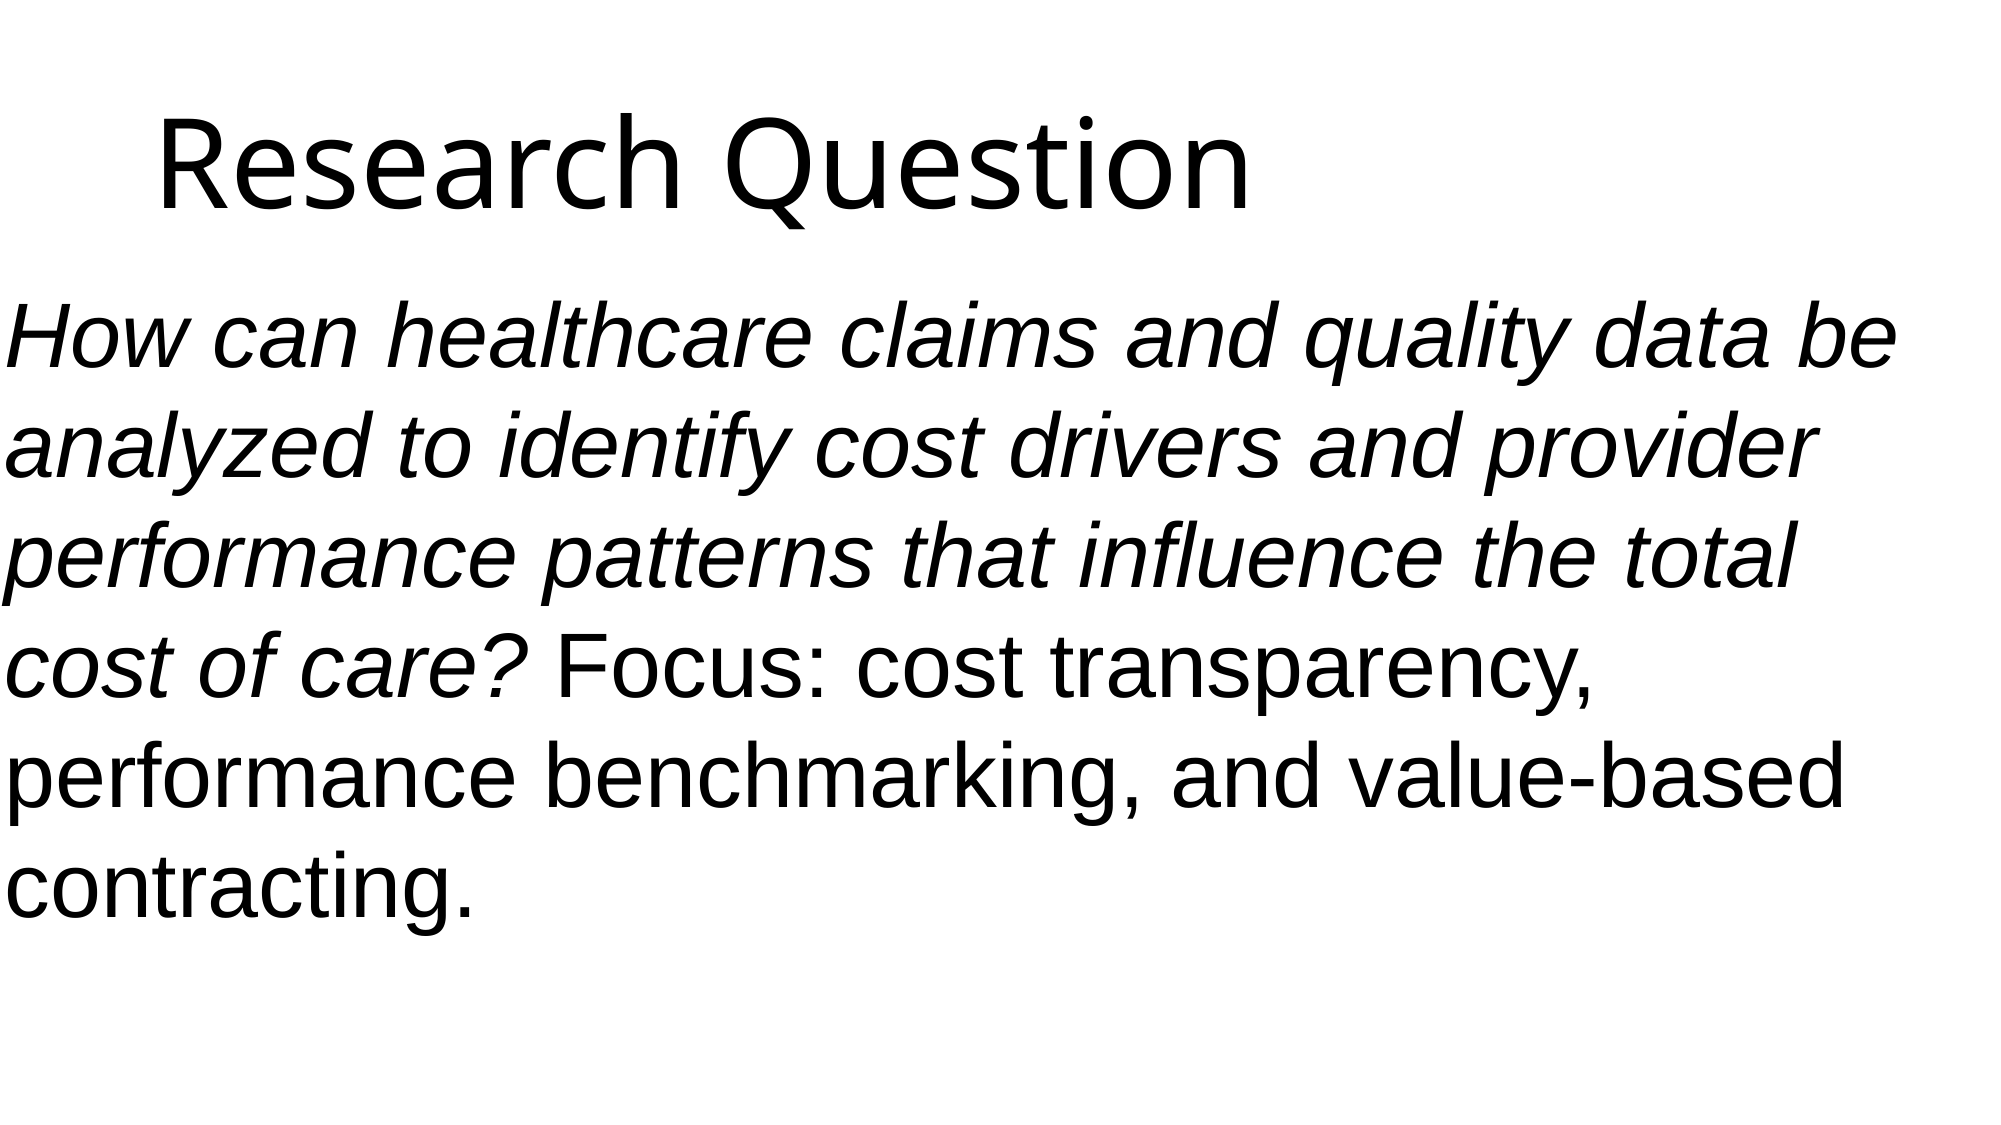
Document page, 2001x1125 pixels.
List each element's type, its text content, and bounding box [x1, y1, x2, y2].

list How can healthcare claims and quality data be analyzed to identify cost drivers and provider performance patterns that influence the total cost of care? Focus: cost transparency, performance benchmarking, and value-based contracting. [0, 268, 1935, 944]
title Research Question [137, 59, 1863, 268]
